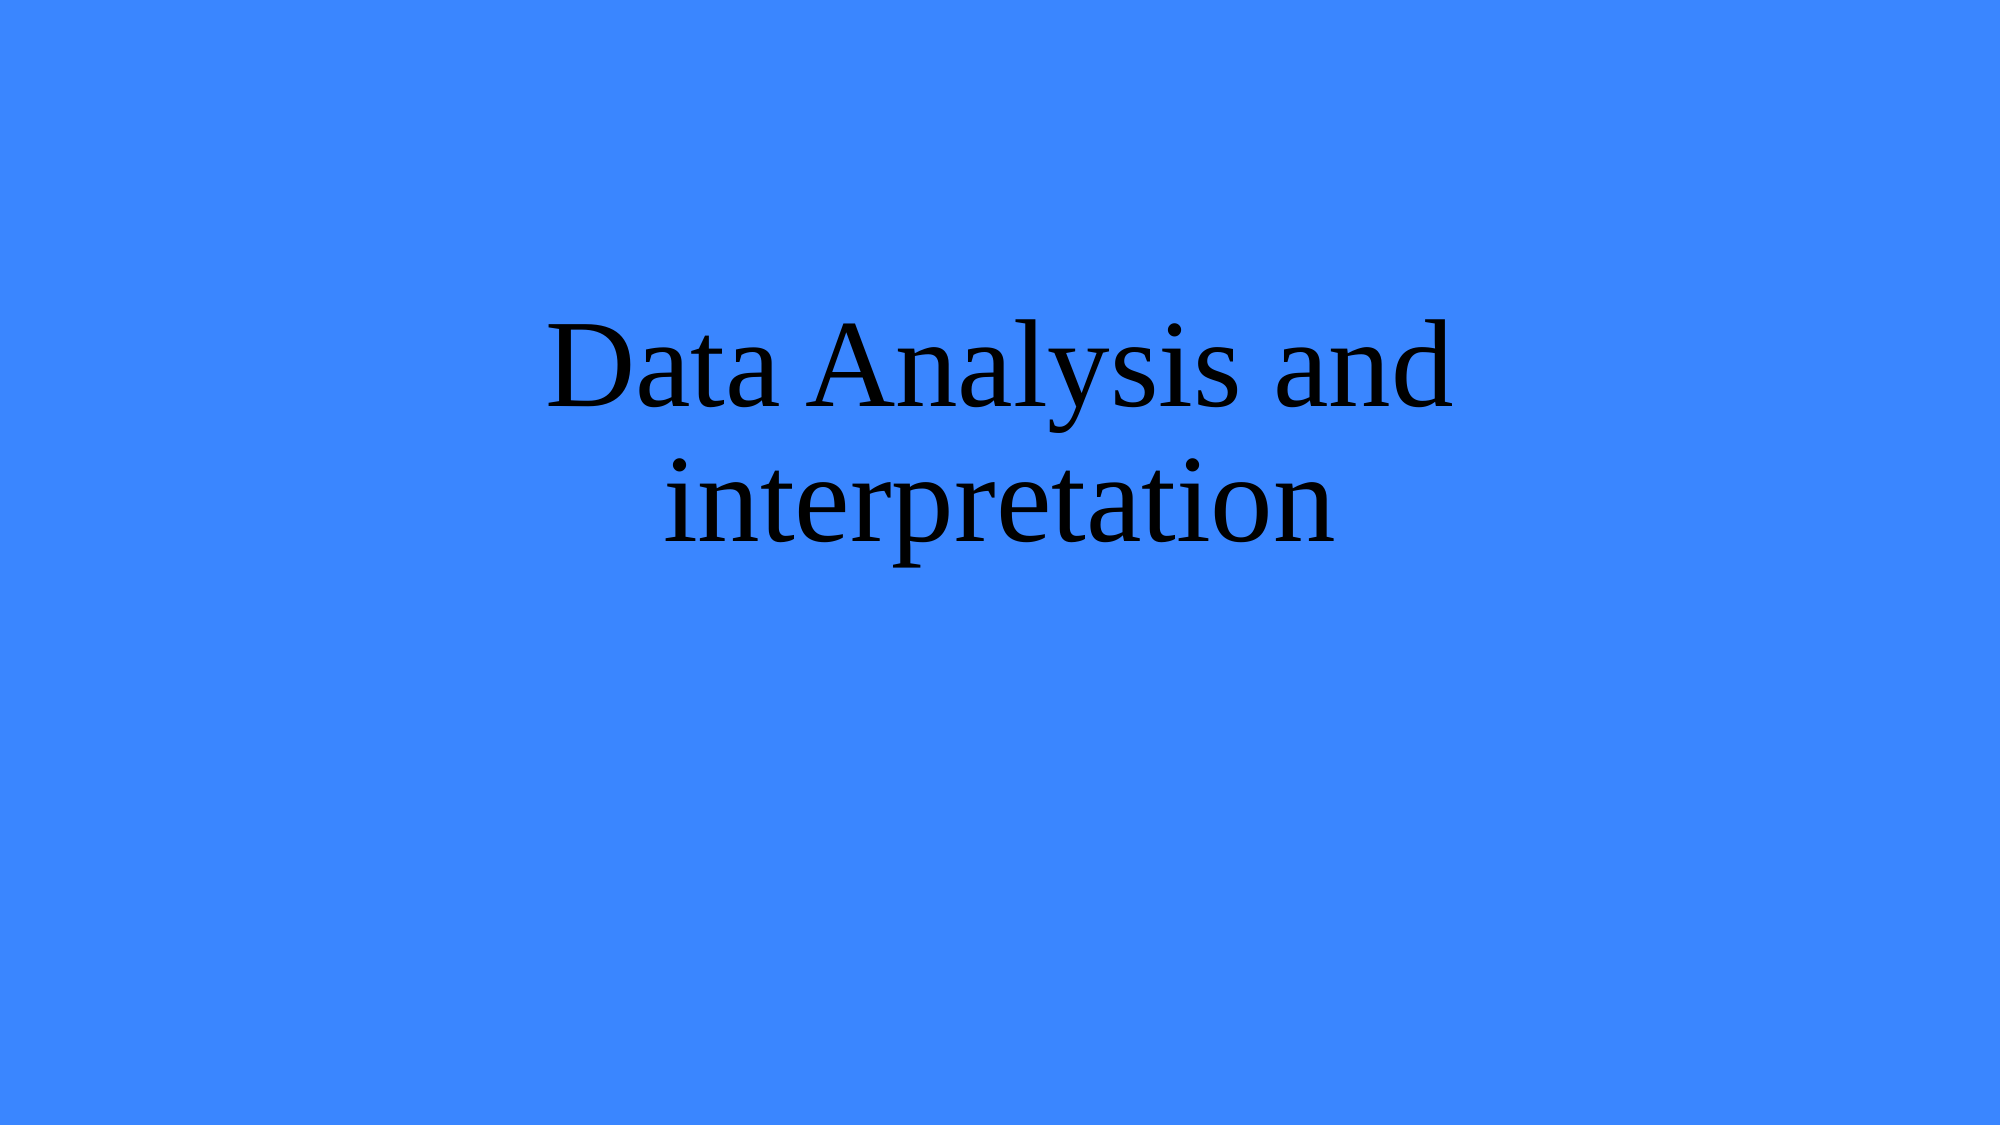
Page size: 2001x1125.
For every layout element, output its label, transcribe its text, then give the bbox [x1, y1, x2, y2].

title Data Analysis and interpretation [249, 184, 1750, 576]
